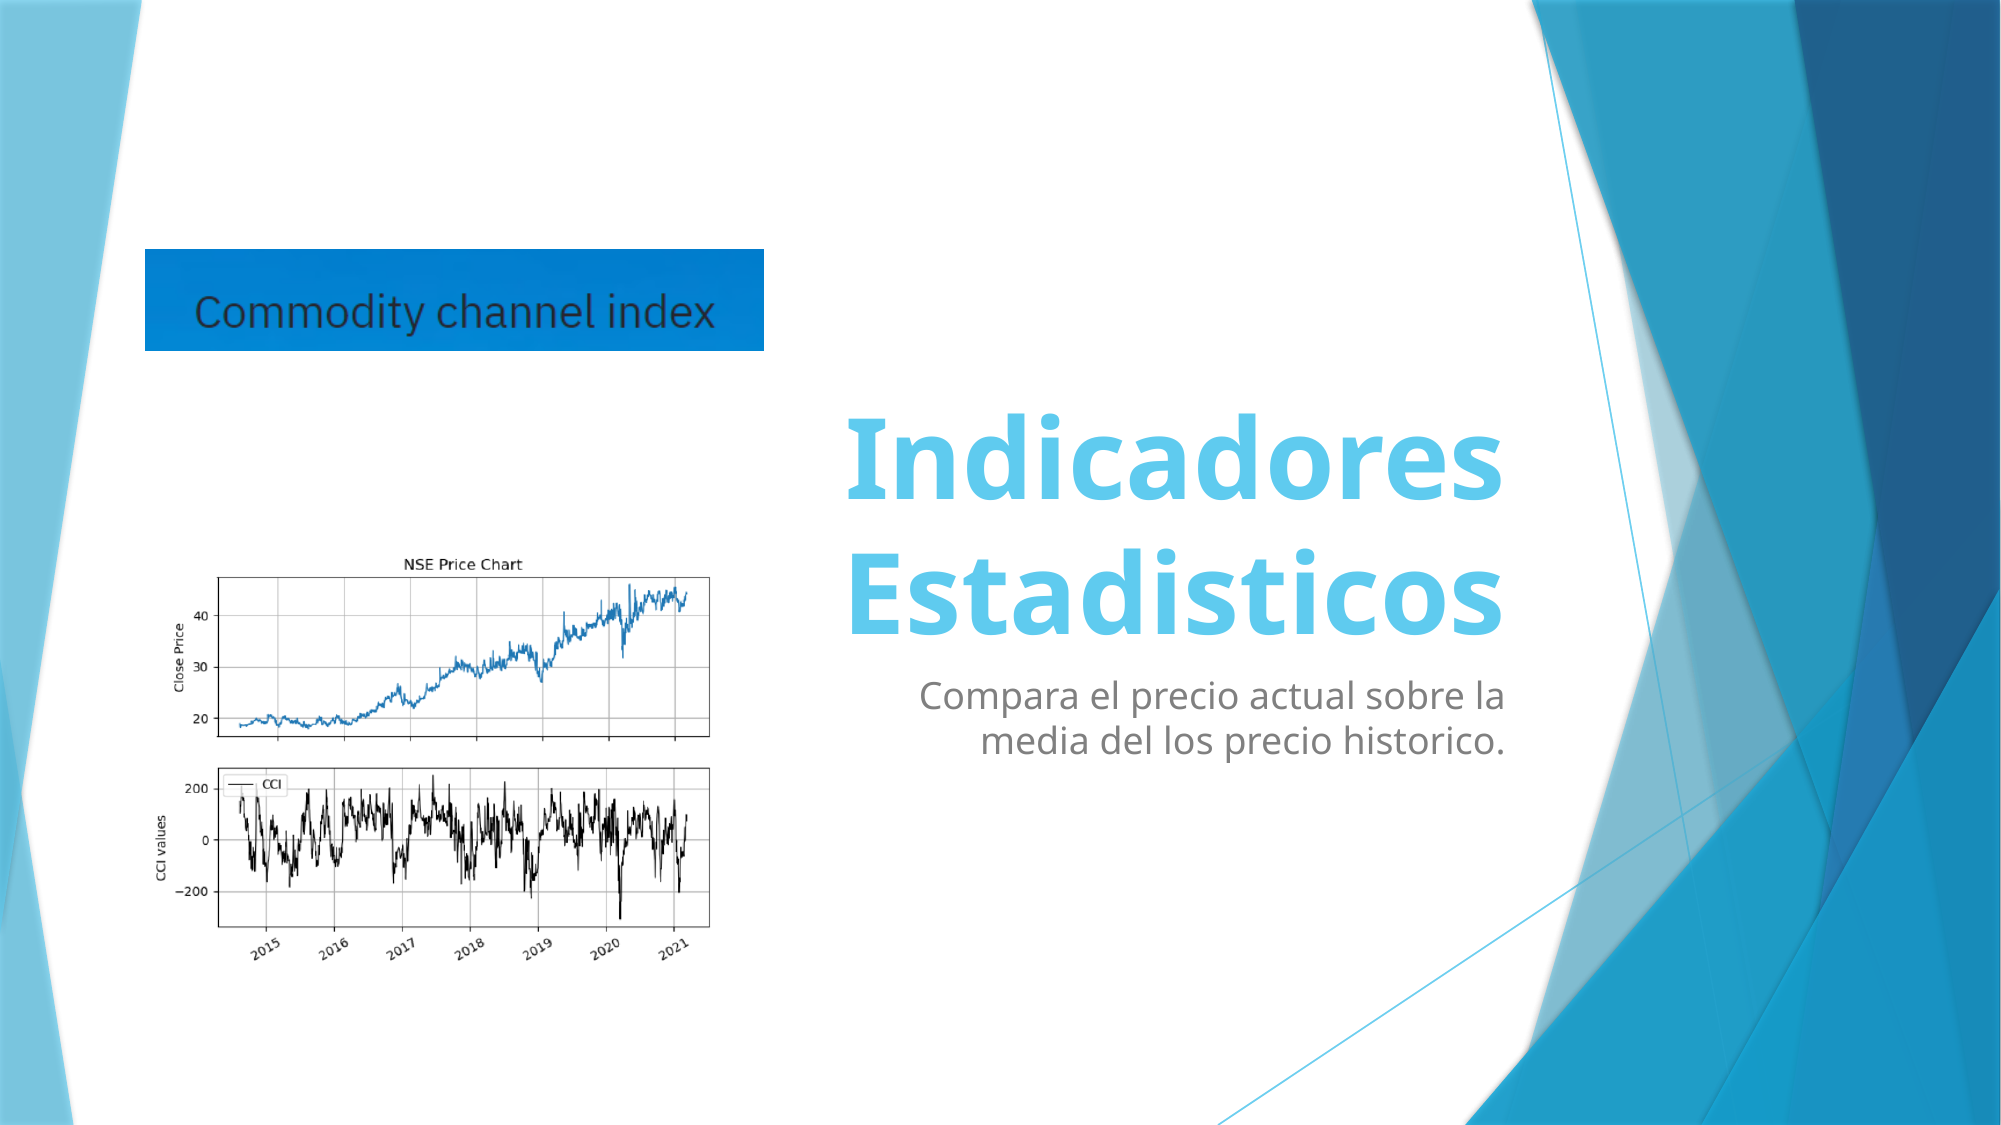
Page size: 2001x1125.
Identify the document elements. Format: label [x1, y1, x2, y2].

picture [145, 249, 764, 351]
picture [145, 523, 764, 969]
text_box [0, 0, 2000, 1125]
